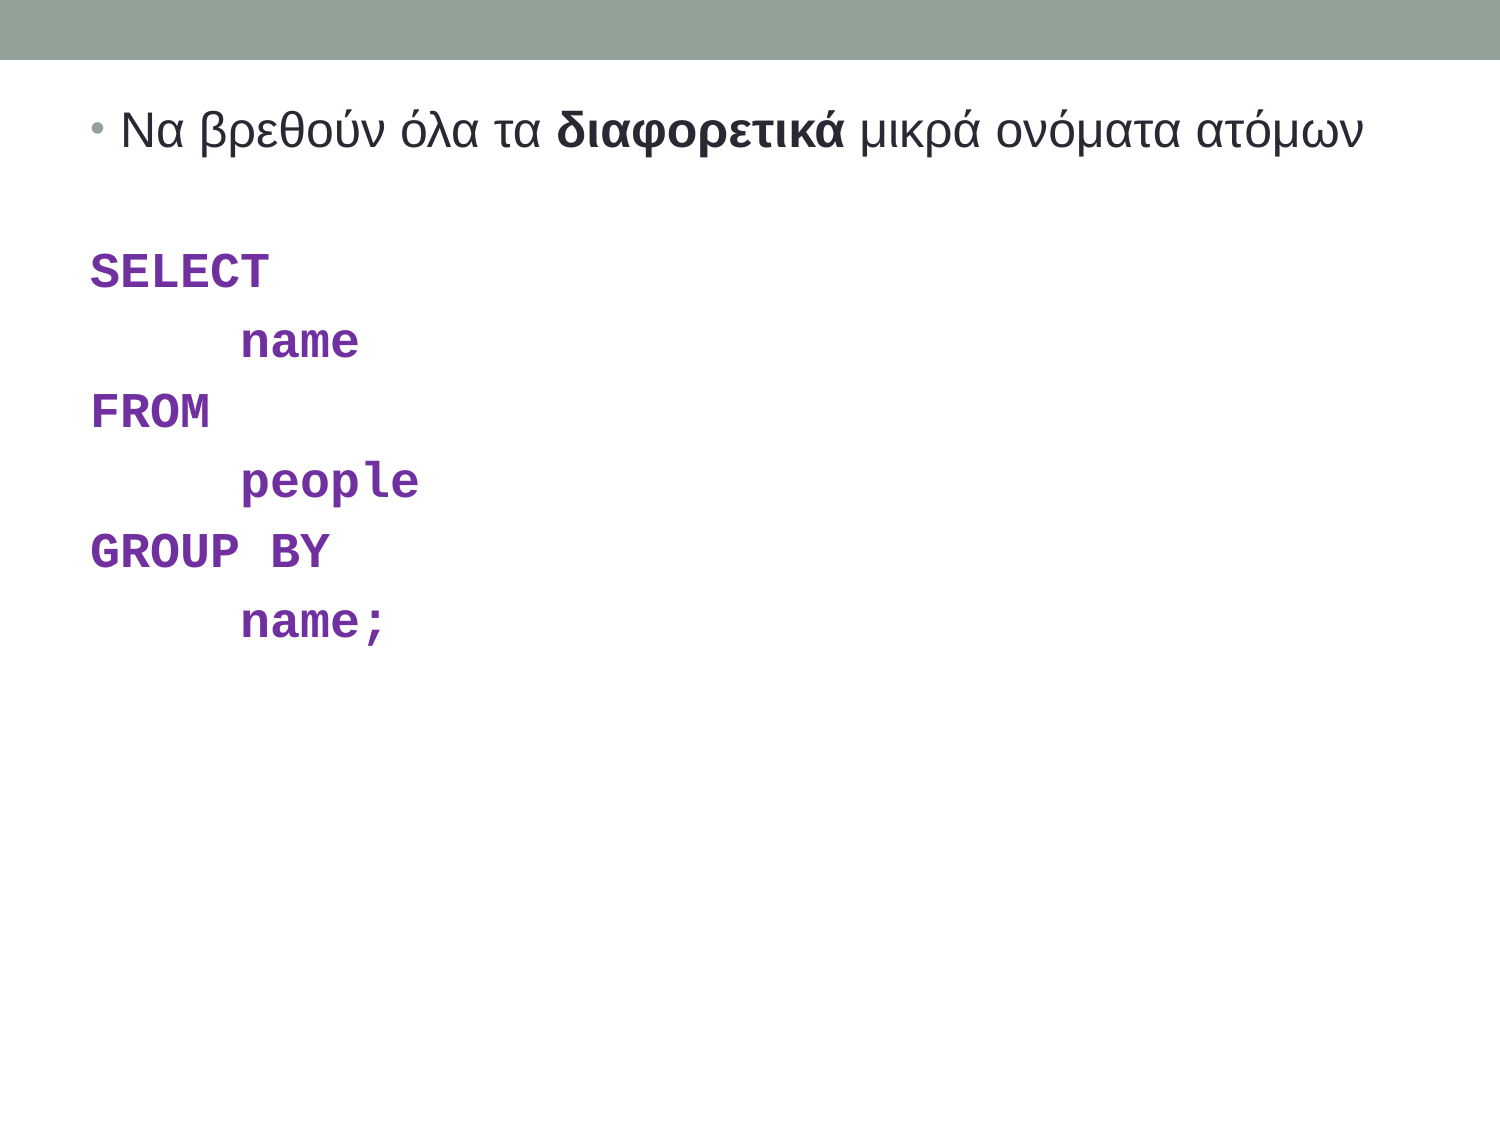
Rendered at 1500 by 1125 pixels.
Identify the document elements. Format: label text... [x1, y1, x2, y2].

list Να βρεθούν όλα τα διαφορετικά μικρά ονόματα ατόμων SELECT name FROM people GROUP BY name; [75, 90, 1425, 1063]
